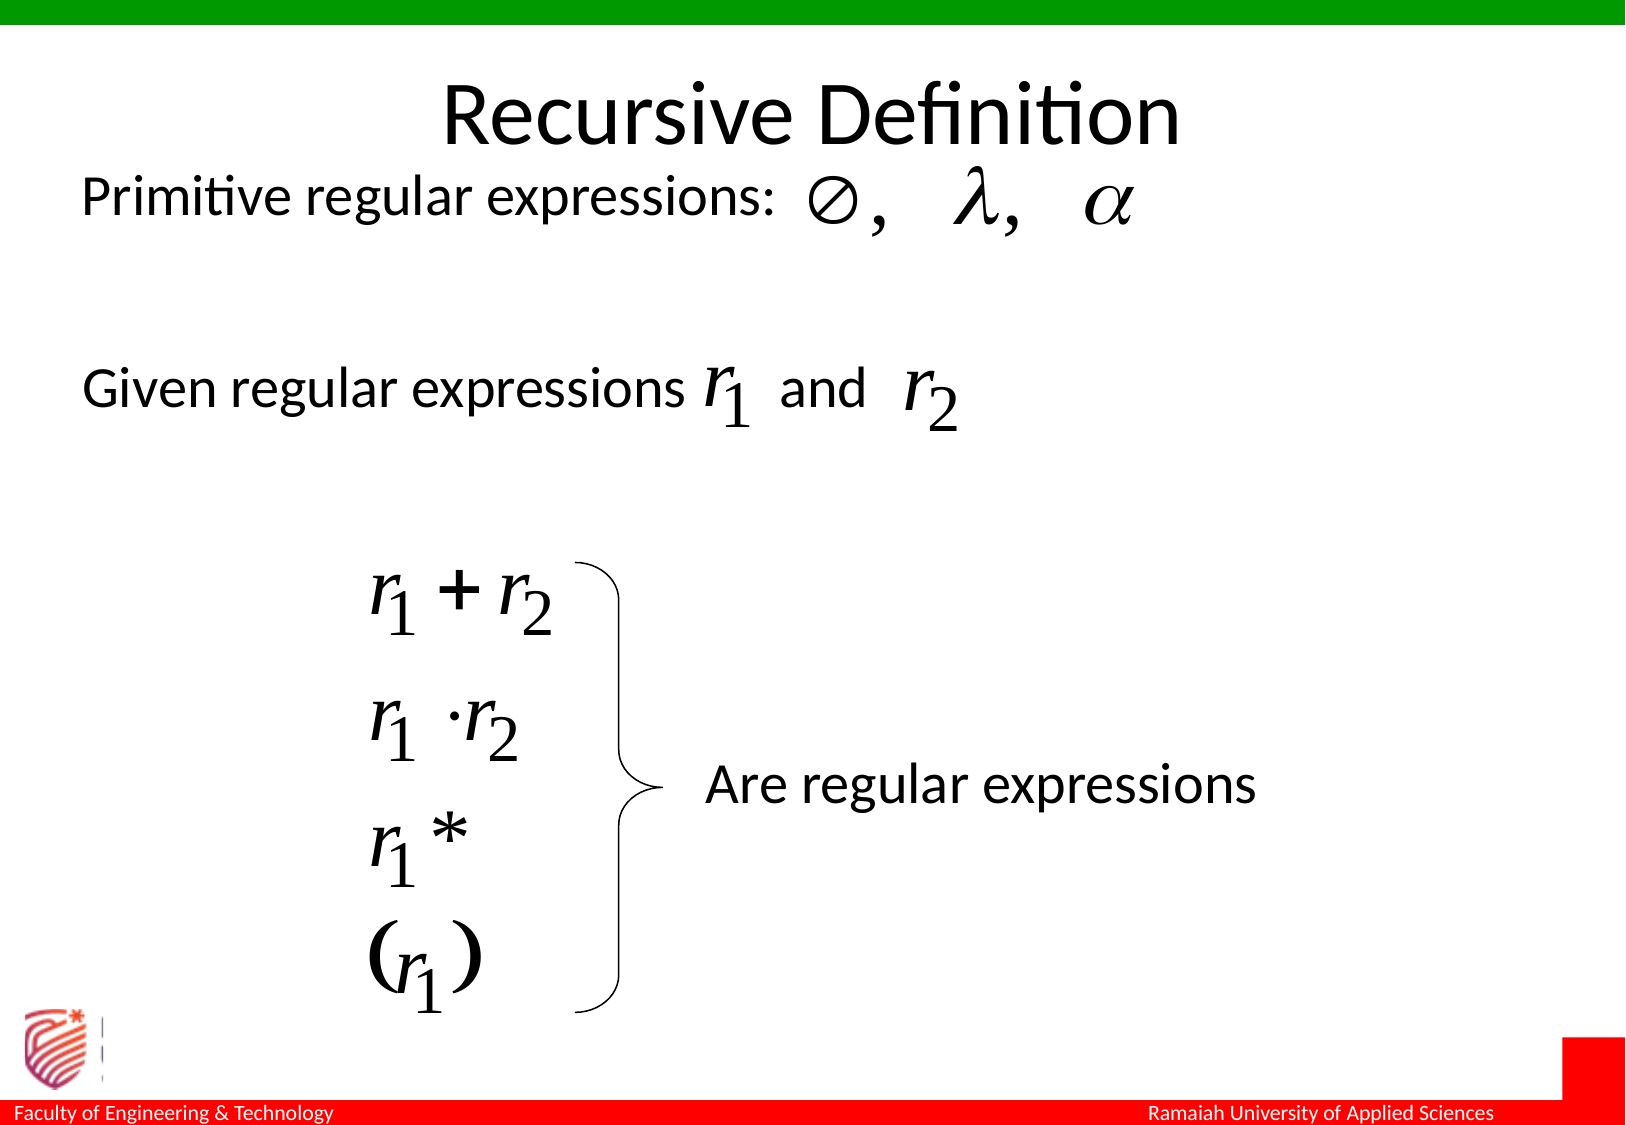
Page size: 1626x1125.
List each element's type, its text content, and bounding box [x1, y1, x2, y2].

text_box Primitive regular expressions: [67, 149, 793, 235]
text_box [799, 162, 1142, 250]
picture [24, 1009, 104, 1090]
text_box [574, 562, 1277, 1013]
title Recursive Definition [81, 45, 1544, 233]
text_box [365, 544, 558, 1020]
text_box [62, 337, 963, 436]
